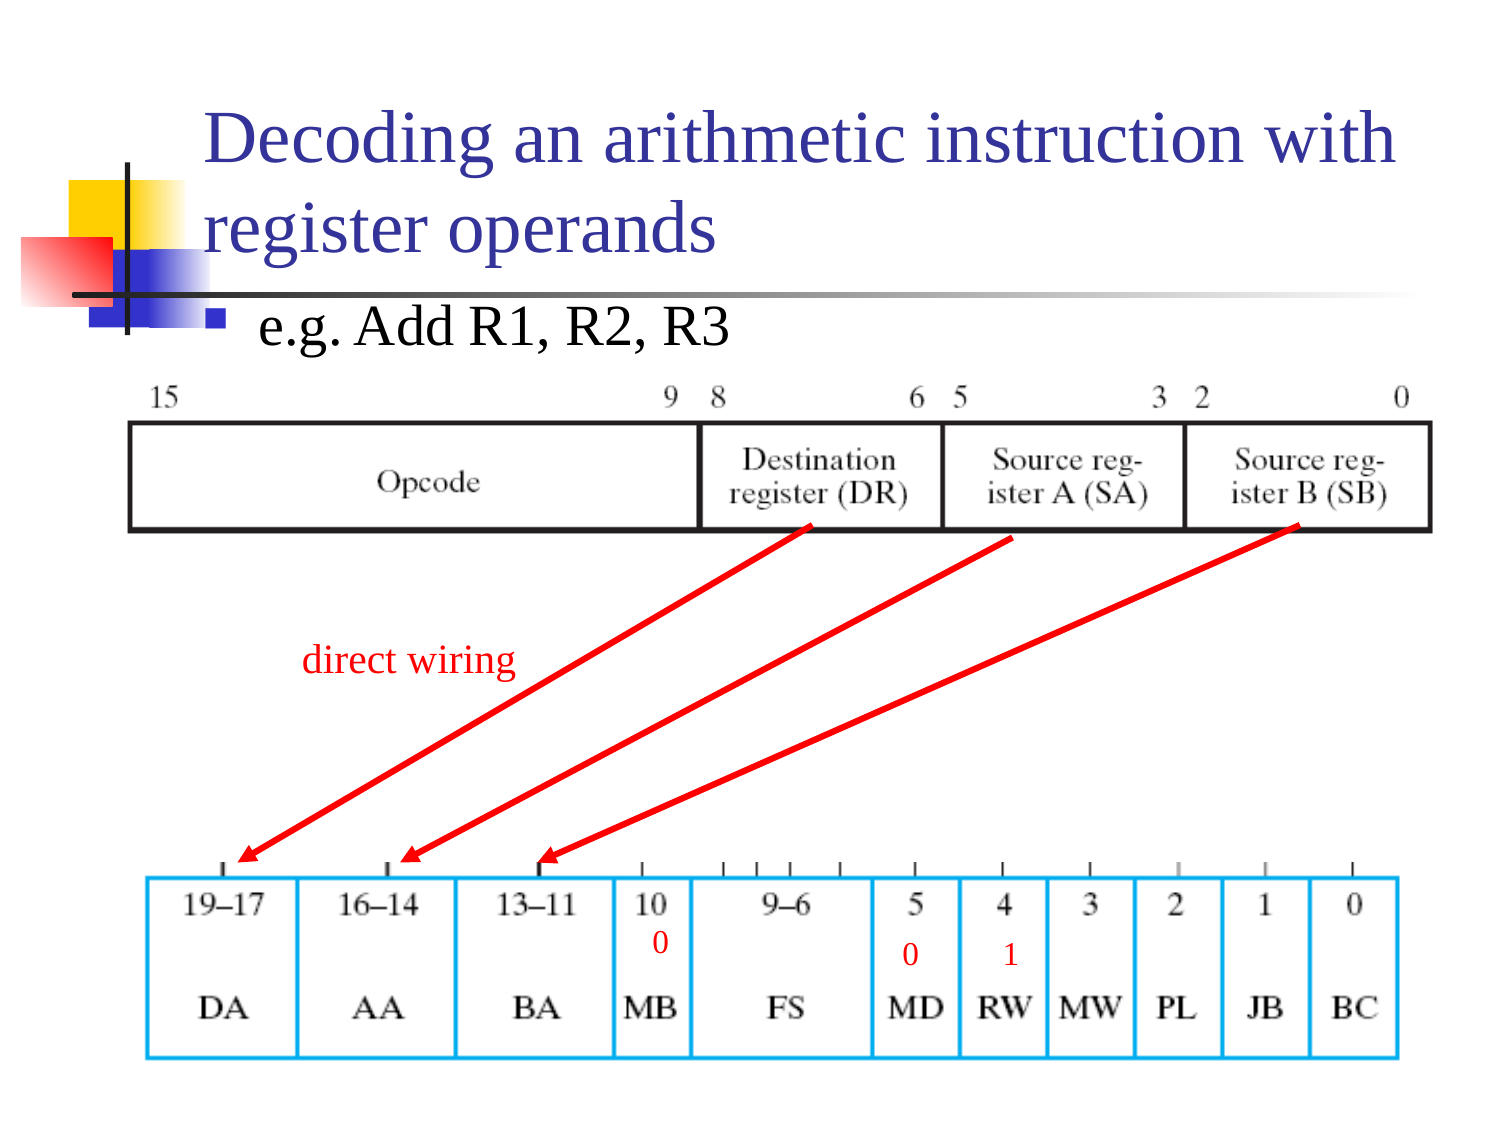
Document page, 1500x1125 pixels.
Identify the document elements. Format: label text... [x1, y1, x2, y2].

picture [124, 862, 1425, 1071]
title Decoding an arithmetic instruction with register operands [188, 35, 1468, 275]
list e.g. Add R1, R2, R3 [187, 287, 1463, 367]
text_box [400, 547, 995, 862]
text_box [537, 547, 1251, 862]
picture [112, 362, 1450, 547]
text_box [237, 547, 776, 862]
text_box direct wiring [287, 624, 532, 690]
